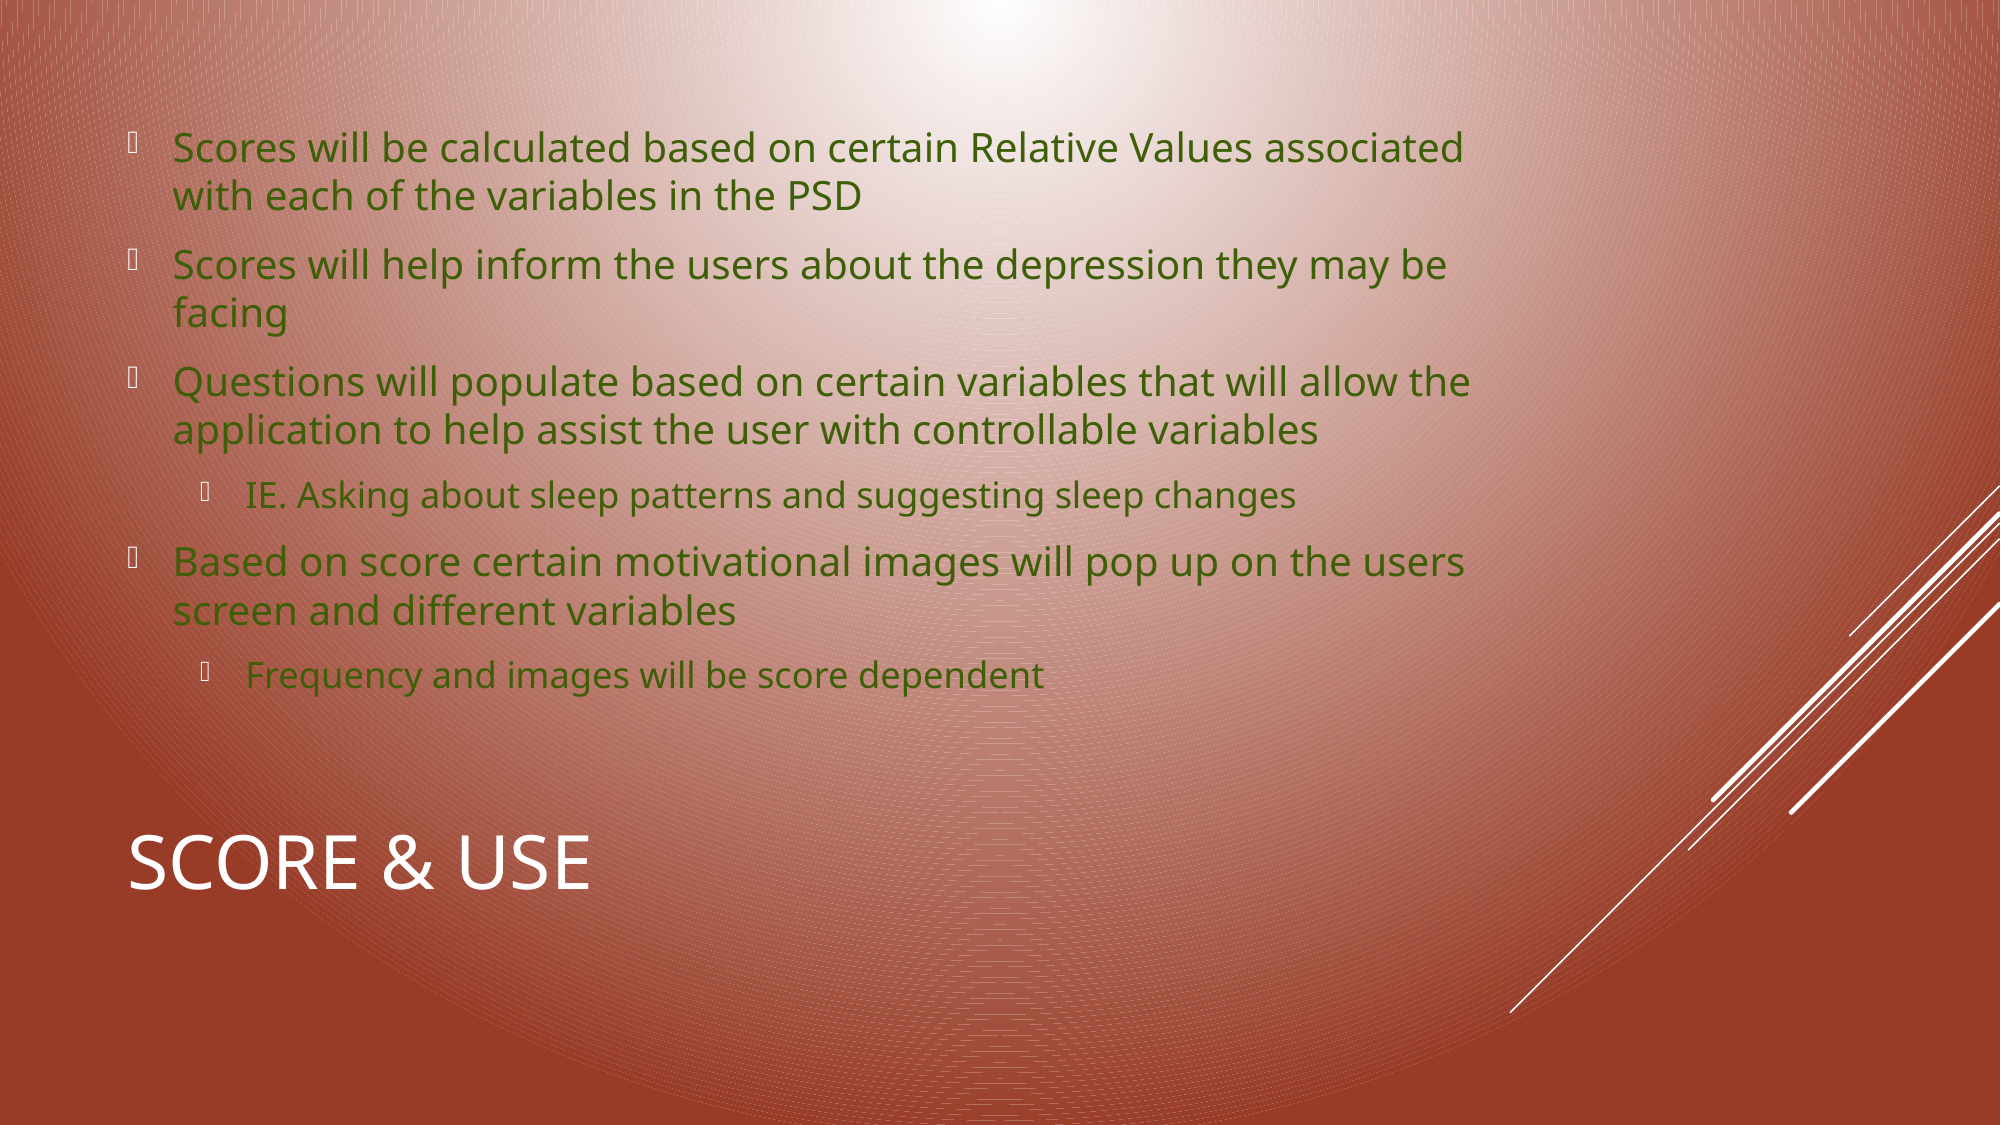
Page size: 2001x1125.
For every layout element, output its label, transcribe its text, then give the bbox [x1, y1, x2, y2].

list Scores will be calculated based on certain Relative Values associated with each of the variables in the PSD Scores will help inform the users about the depression they may be facing Questions will populate based on certain variables that will allow the application to help assist the user with controllable variables IE. Asking about sleep patterns and suggesting sleep changes Based on score certain motivational images will pop up on the users screen and different variables Frequency and images will be score dependent [112, 112, 1513, 706]
title Score & Use [112, 736, 1513, 984]
